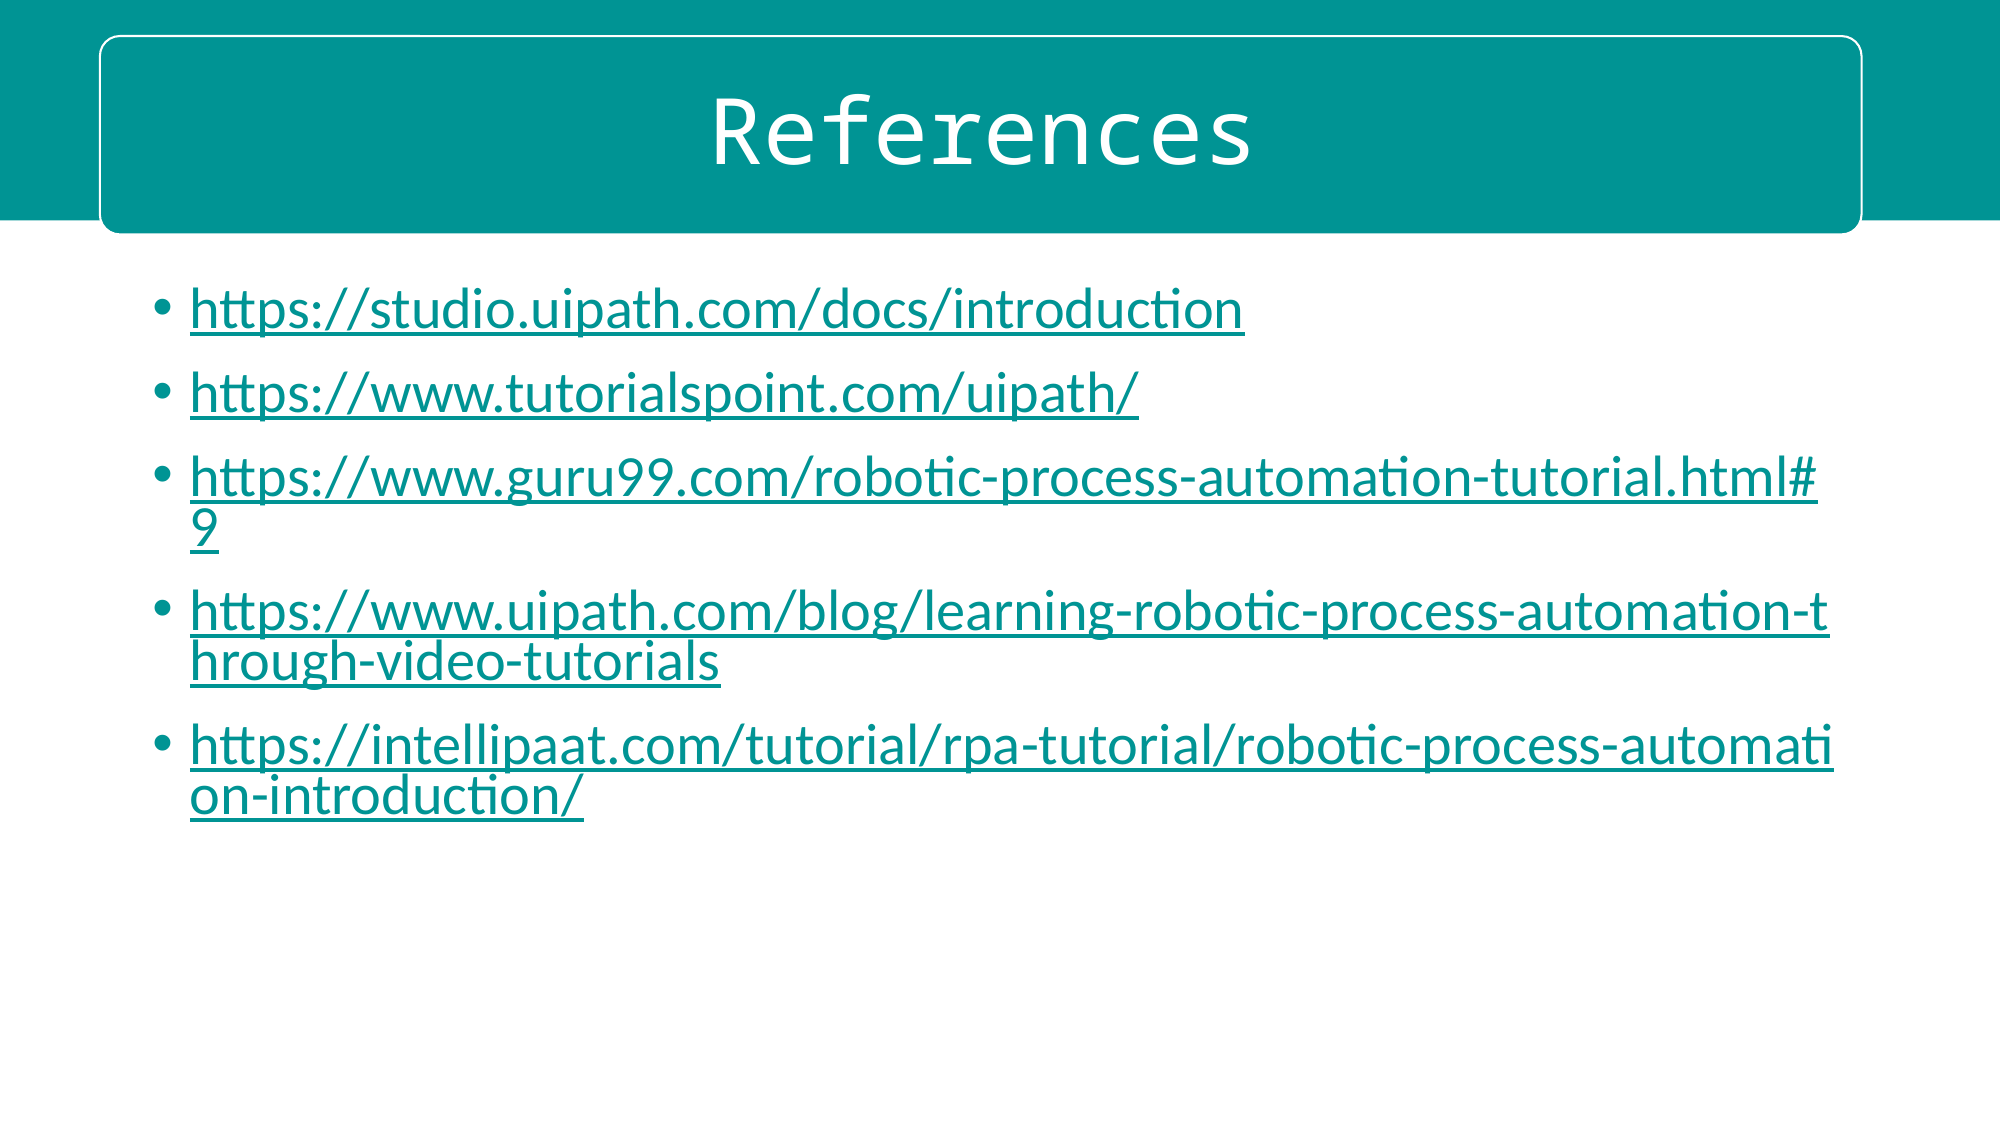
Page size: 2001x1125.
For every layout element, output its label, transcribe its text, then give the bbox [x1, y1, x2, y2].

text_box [99, 36, 1864, 235]
text_box [0, 0, 2000, 221]
list https://studio.uipath.com/docs/introduction https://www.tutorialspoint.com/uipath/ https://www.guru99.com/robotic-process-automation-tutorial.html#9 https://www.uipath.com/blog/learning-robotic-process-automation-through-video-tutorials https://intellipaat.com/tutorial/rpa-tutorial/robotic-process-automation-introduction/ [137, 270, 1863, 907]
